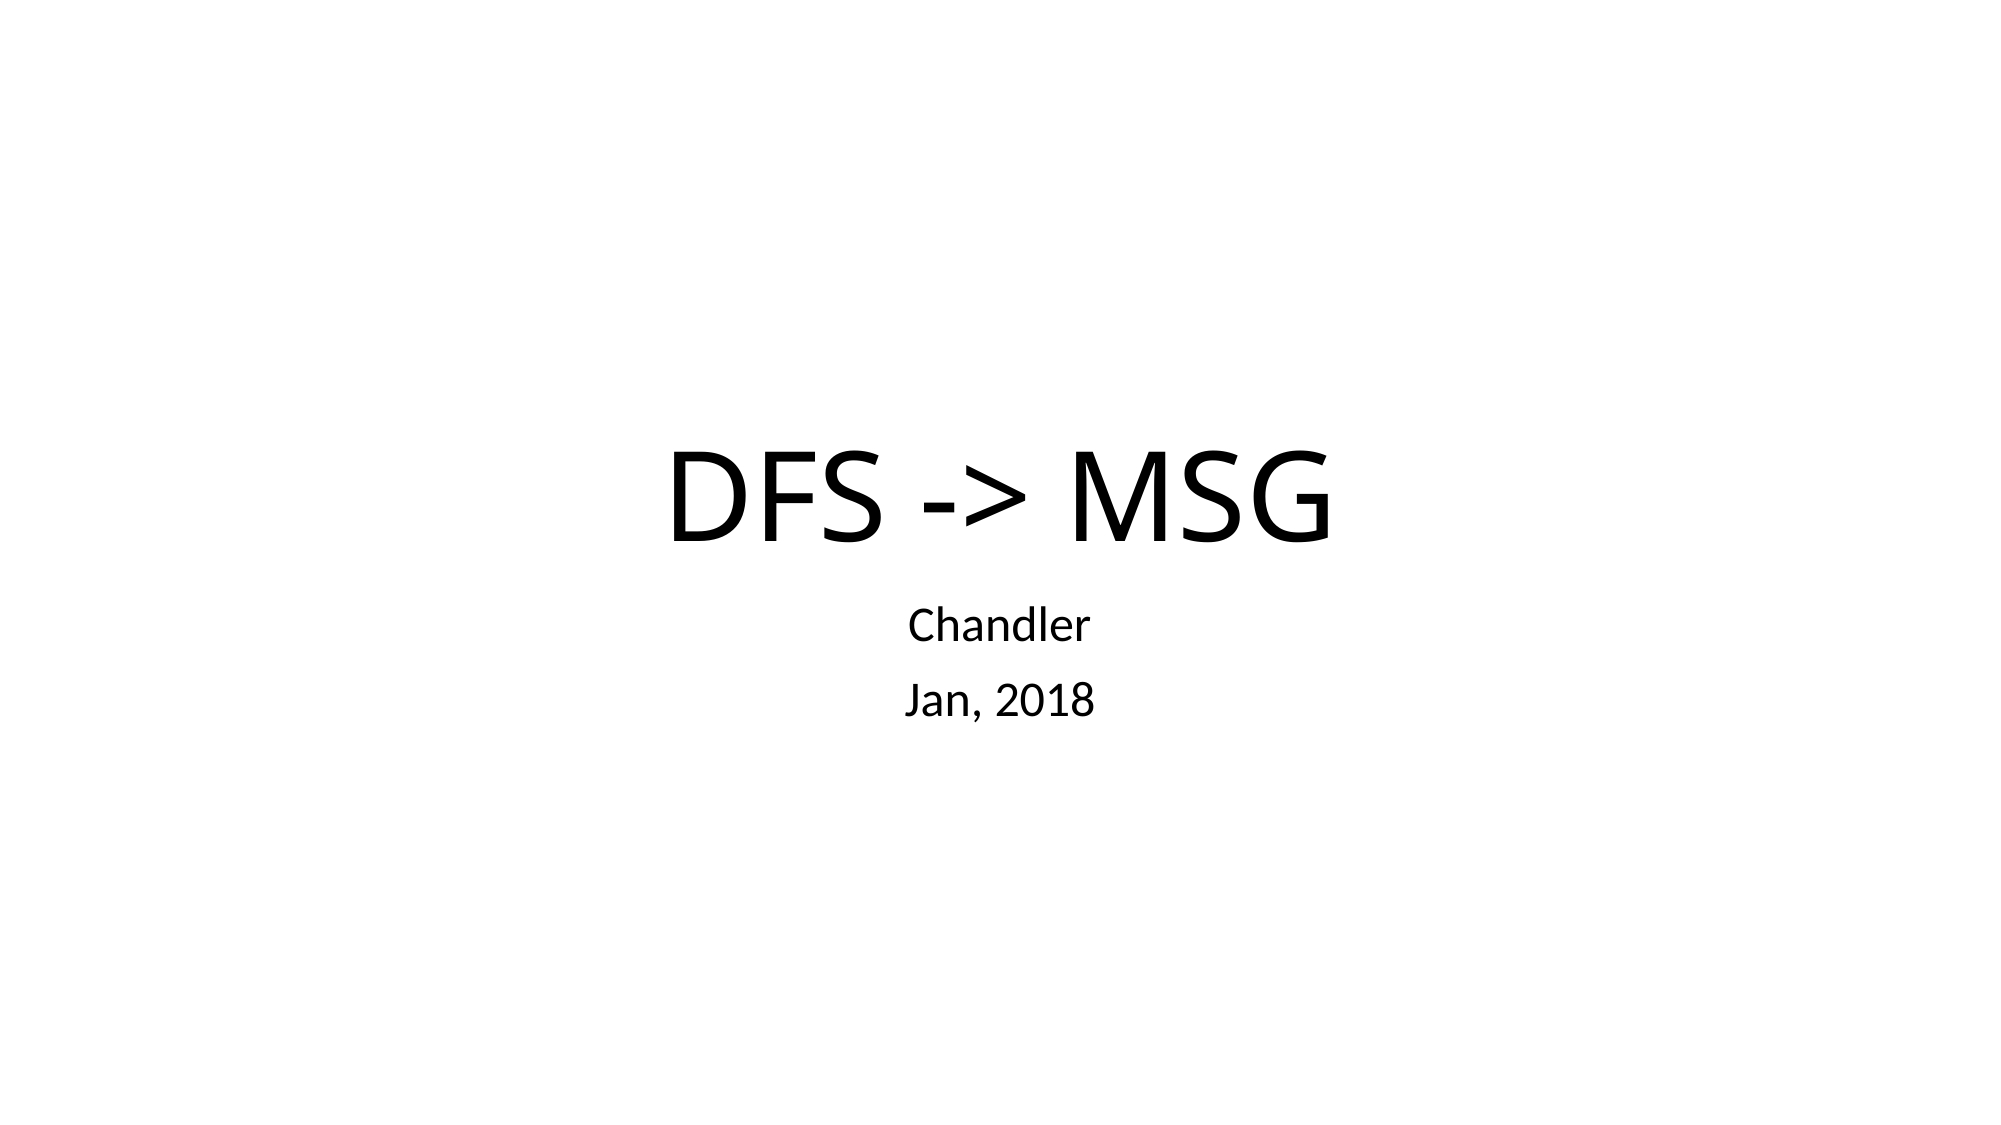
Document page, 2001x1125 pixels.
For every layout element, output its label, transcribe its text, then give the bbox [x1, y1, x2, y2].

subtitle Chandler Jan, 2018 [249, 590, 1750, 863]
title DFS -> MSG [249, 184, 1750, 576]
